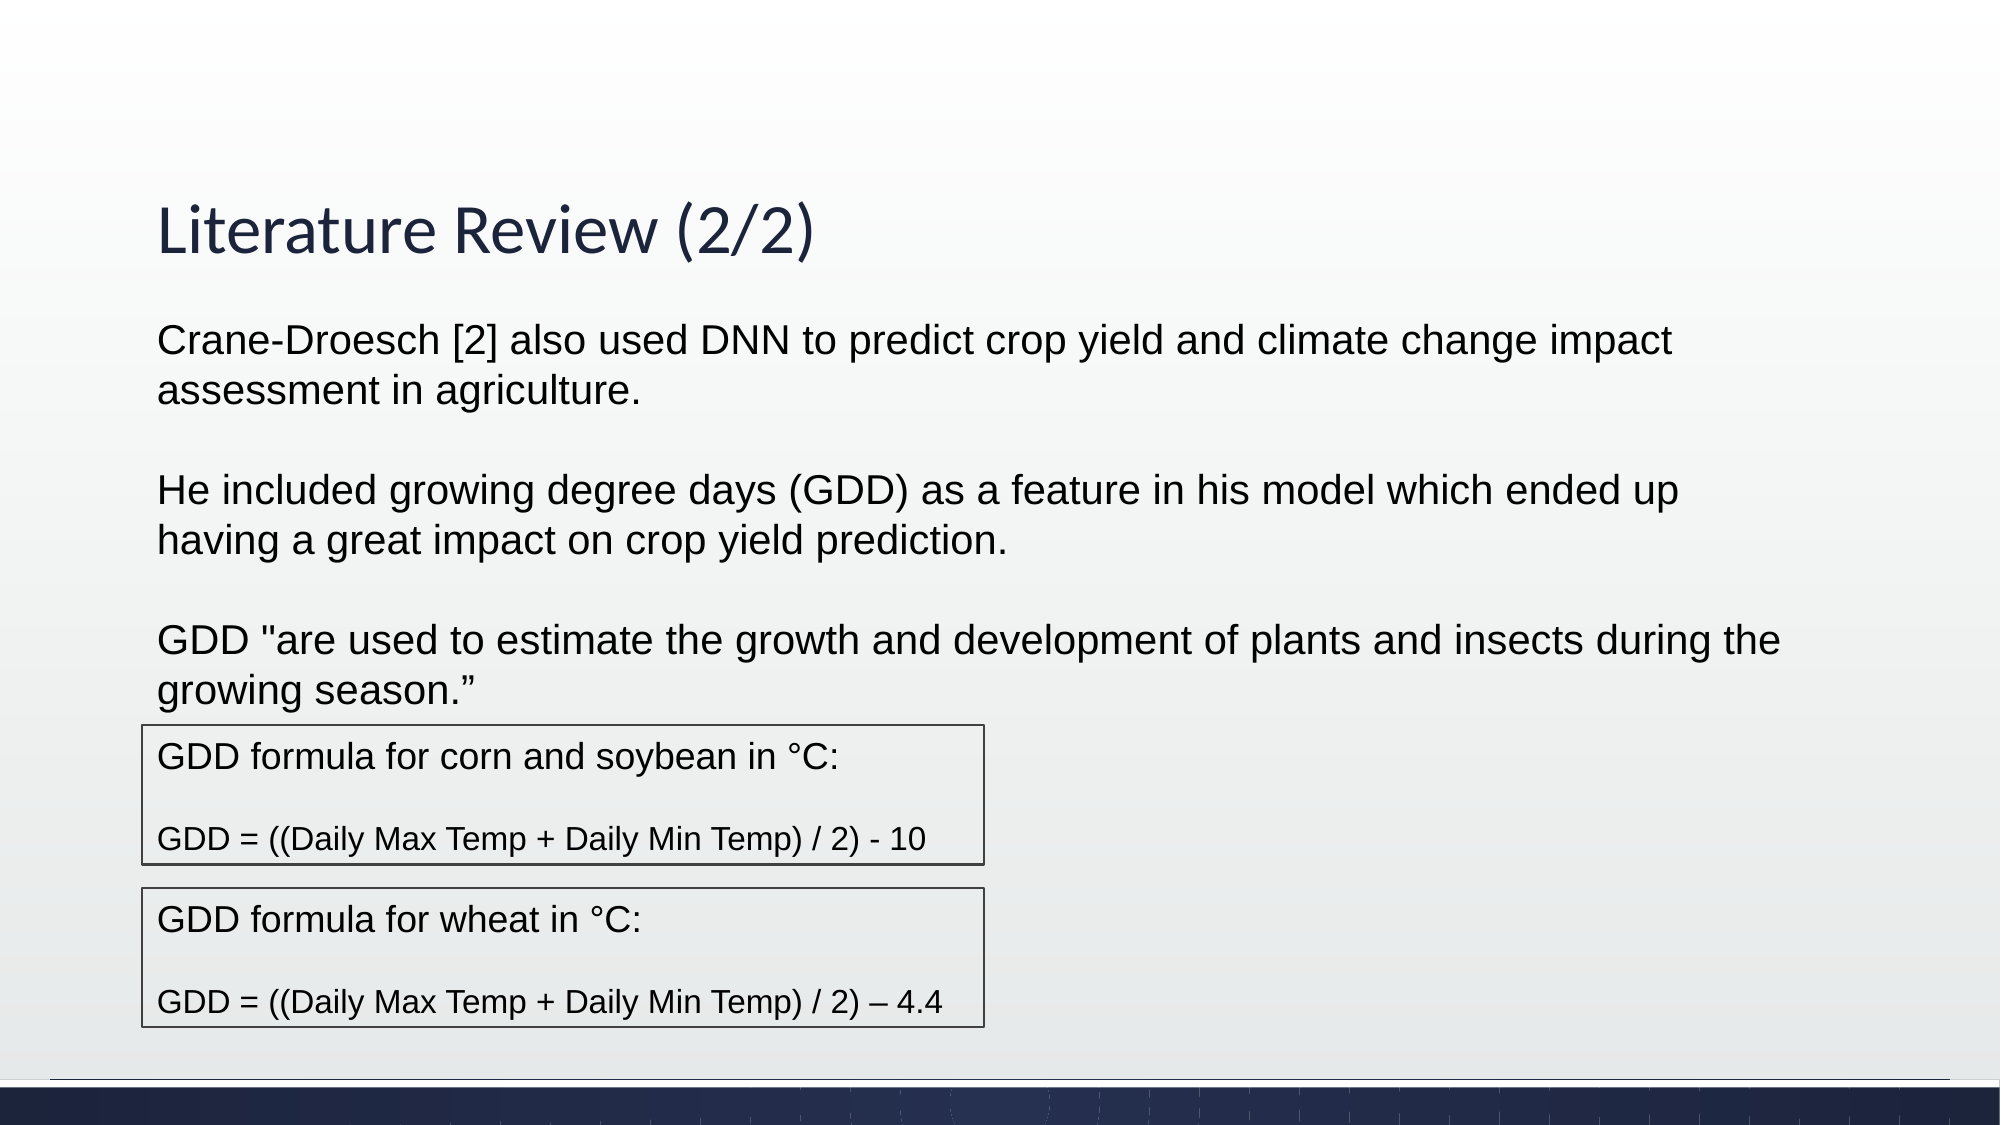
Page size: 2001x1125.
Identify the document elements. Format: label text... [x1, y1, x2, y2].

text_box GDD formula for wheat in °C: GDD = ((Daily Max Temp + Daily Min Temp) / 2) – 4.4 [142, 887, 984, 1028]
title Literature Review (2/2) [142, 74, 1703, 277]
text_box Crane-Droesch [2] also used DNN to predict crop yield and climate change impact assessment in agriculture. He included growing degree days (GDD) as a feature in his model which ended up having a great impact on crop yield prediction. GDD "are used to estimate the growth and development of plants and insects during the growing season.” [142, 305, 1830, 721]
text_box GDD formula for corn and soybean in °C: GDD = ((Daily Max Temp + Daily Min Temp) / 2) - 10 [142, 724, 984, 865]
